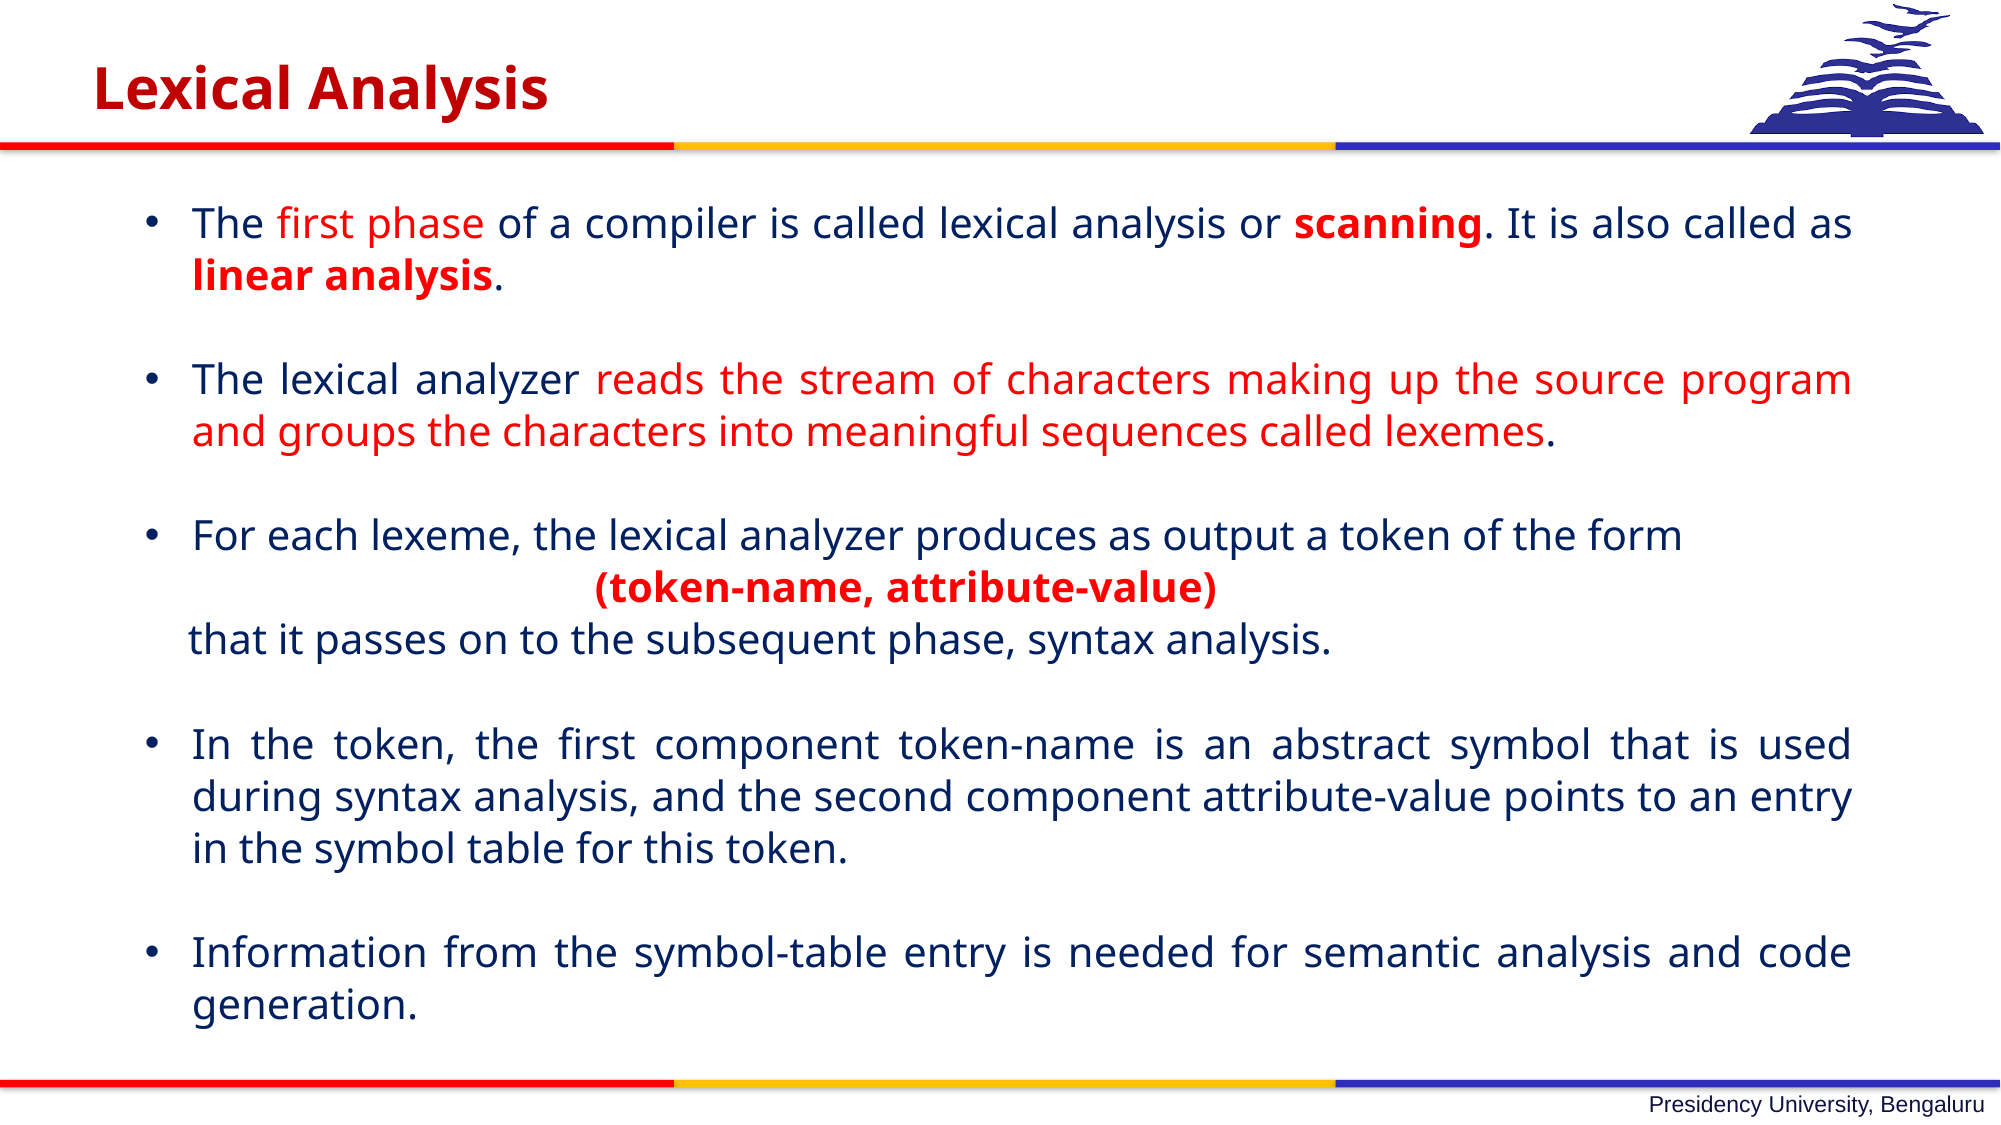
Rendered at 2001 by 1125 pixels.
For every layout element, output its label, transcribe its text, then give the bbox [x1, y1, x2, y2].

text_box Lexical Analysis [78, 43, 802, 131]
text_box The first phase of a compiler is called lexical analysis or scanning. It is also called as linear analysis. The lexical analyzer reads the stream of characters making up the source program and groups the characters into meaningful sequences called lexemes. For each lexeme, the lexical analyzer produces as output a token of the form (token-name, attribute-value) that it passes on to the subsequent phase, syntax analysis. In the token, the first component token-name is an abstract symbol that is used during syntax analysis, and the second component attribute-value points to an entry in the symbol table for this token. Information from the symbol-table entry is needed for semantic analysis and code generation. [130, 187, 1869, 1036]
picture [1749, 4, 1984, 138]
